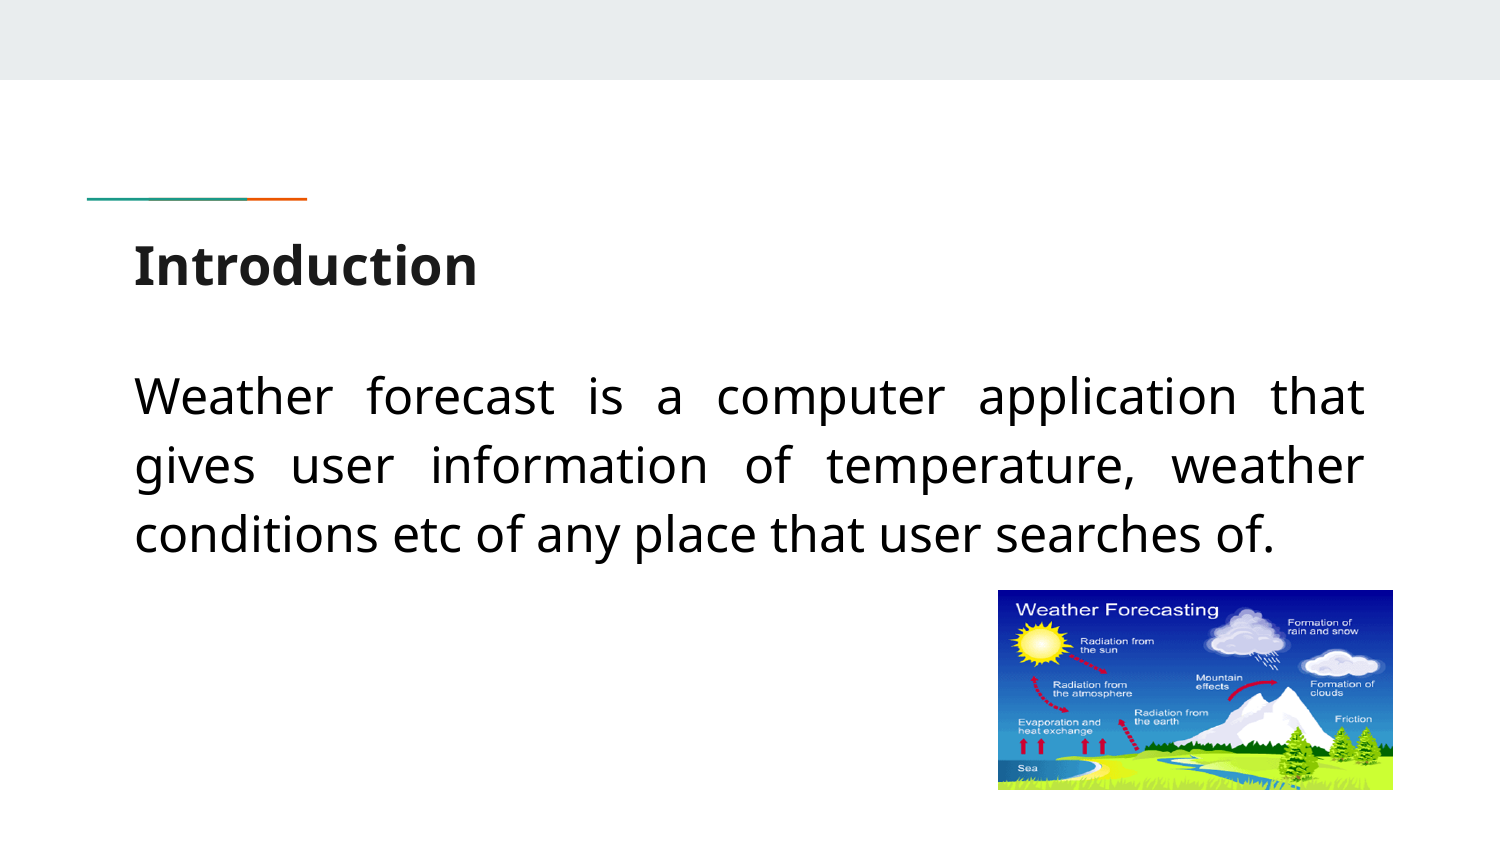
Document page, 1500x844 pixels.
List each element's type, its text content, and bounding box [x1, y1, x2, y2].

picture [998, 590, 1394, 790]
list Weather forecast is a computer application that gives user information of temperature, weather conditions etc of any place that user searches of. [119, 341, 1381, 712]
title Introduction [119, 216, 1381, 305]
